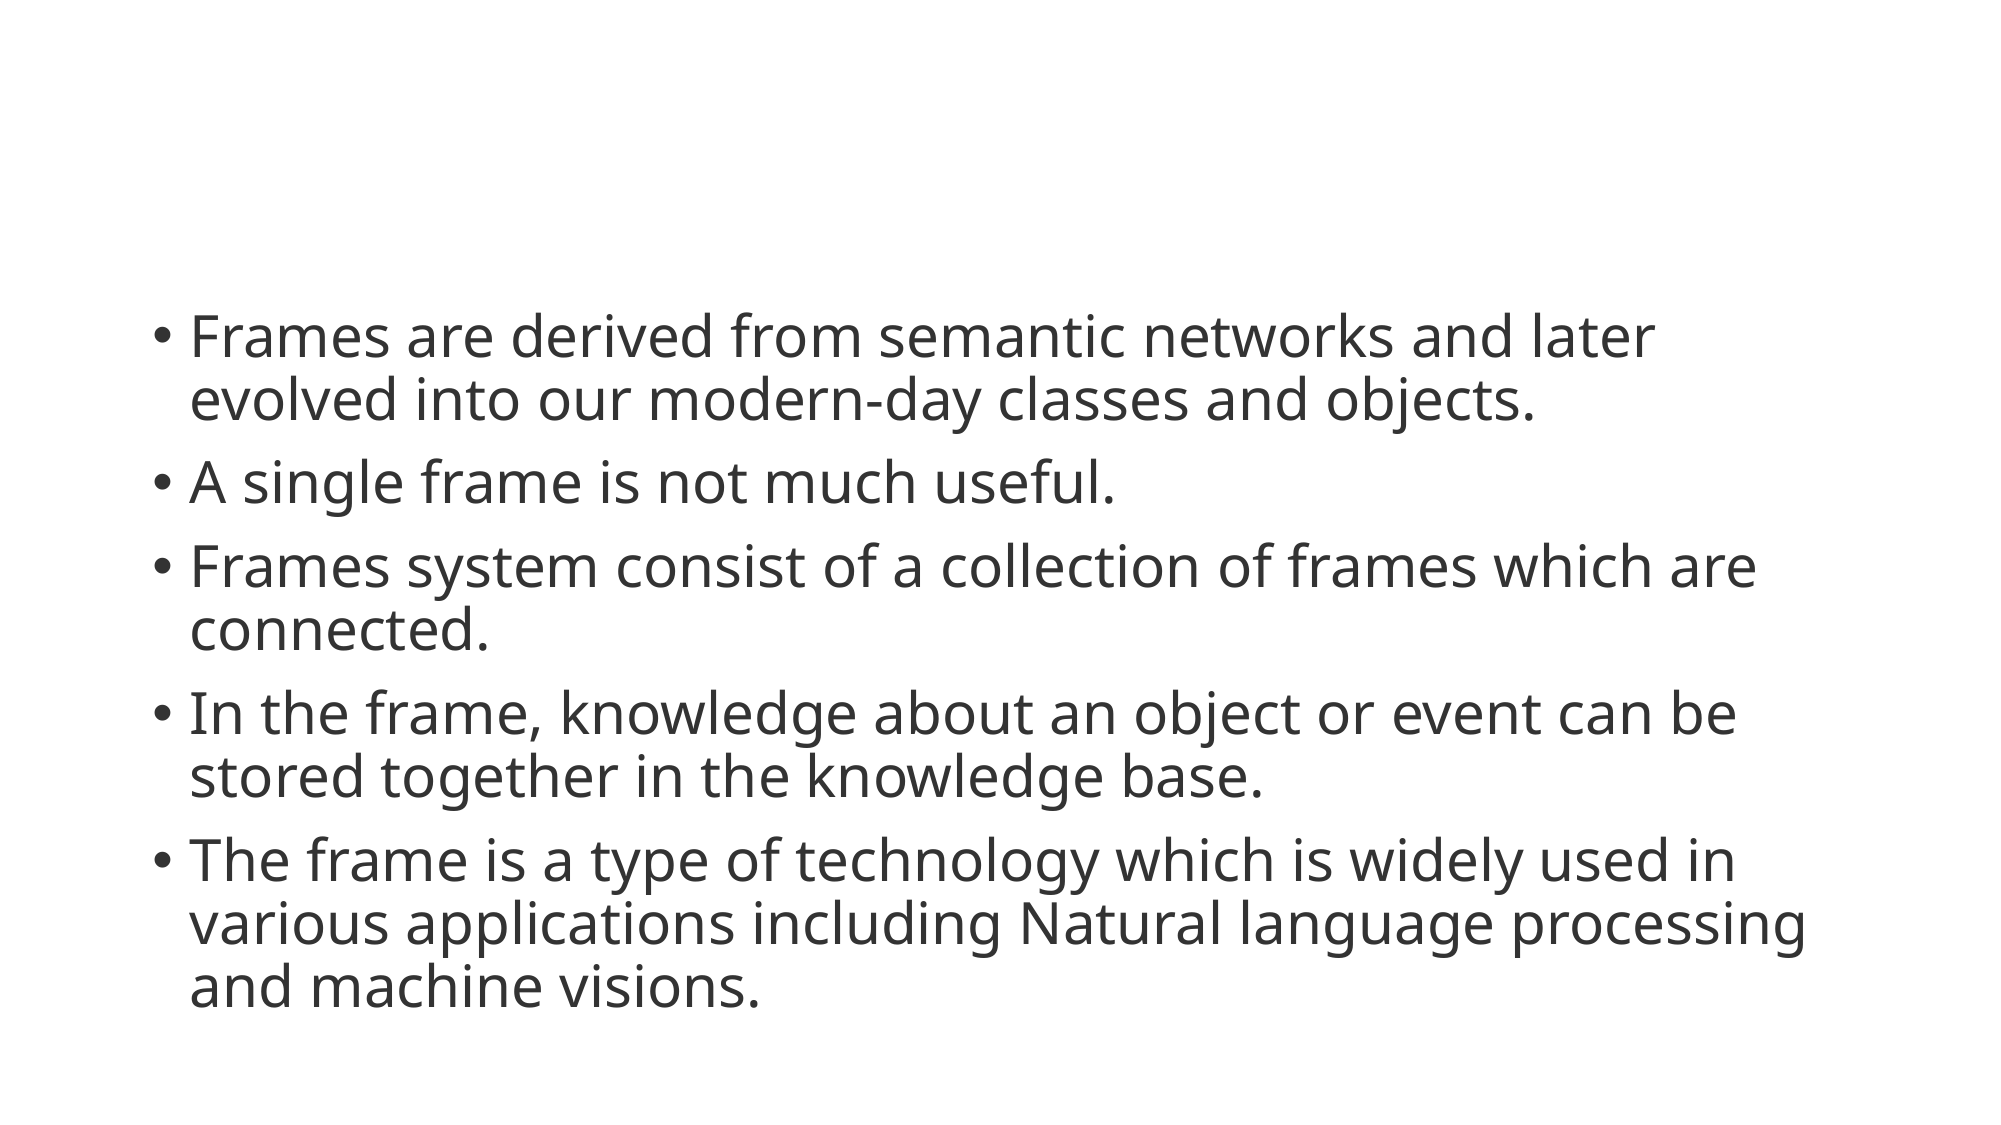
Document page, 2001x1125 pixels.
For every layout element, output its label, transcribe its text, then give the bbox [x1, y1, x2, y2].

list Frames are derived from semantic networks and later evolved into our modern-day classes and objects. A single frame is not much useful. Frames system consist of a collection of frames which are connected. In the frame, knowledge about an object or event can be stored together in the knowledge base. The frame is a type of technology which is widely used in various applications including Natural language processing and machine visions. [137, 299, 1863, 1014]
